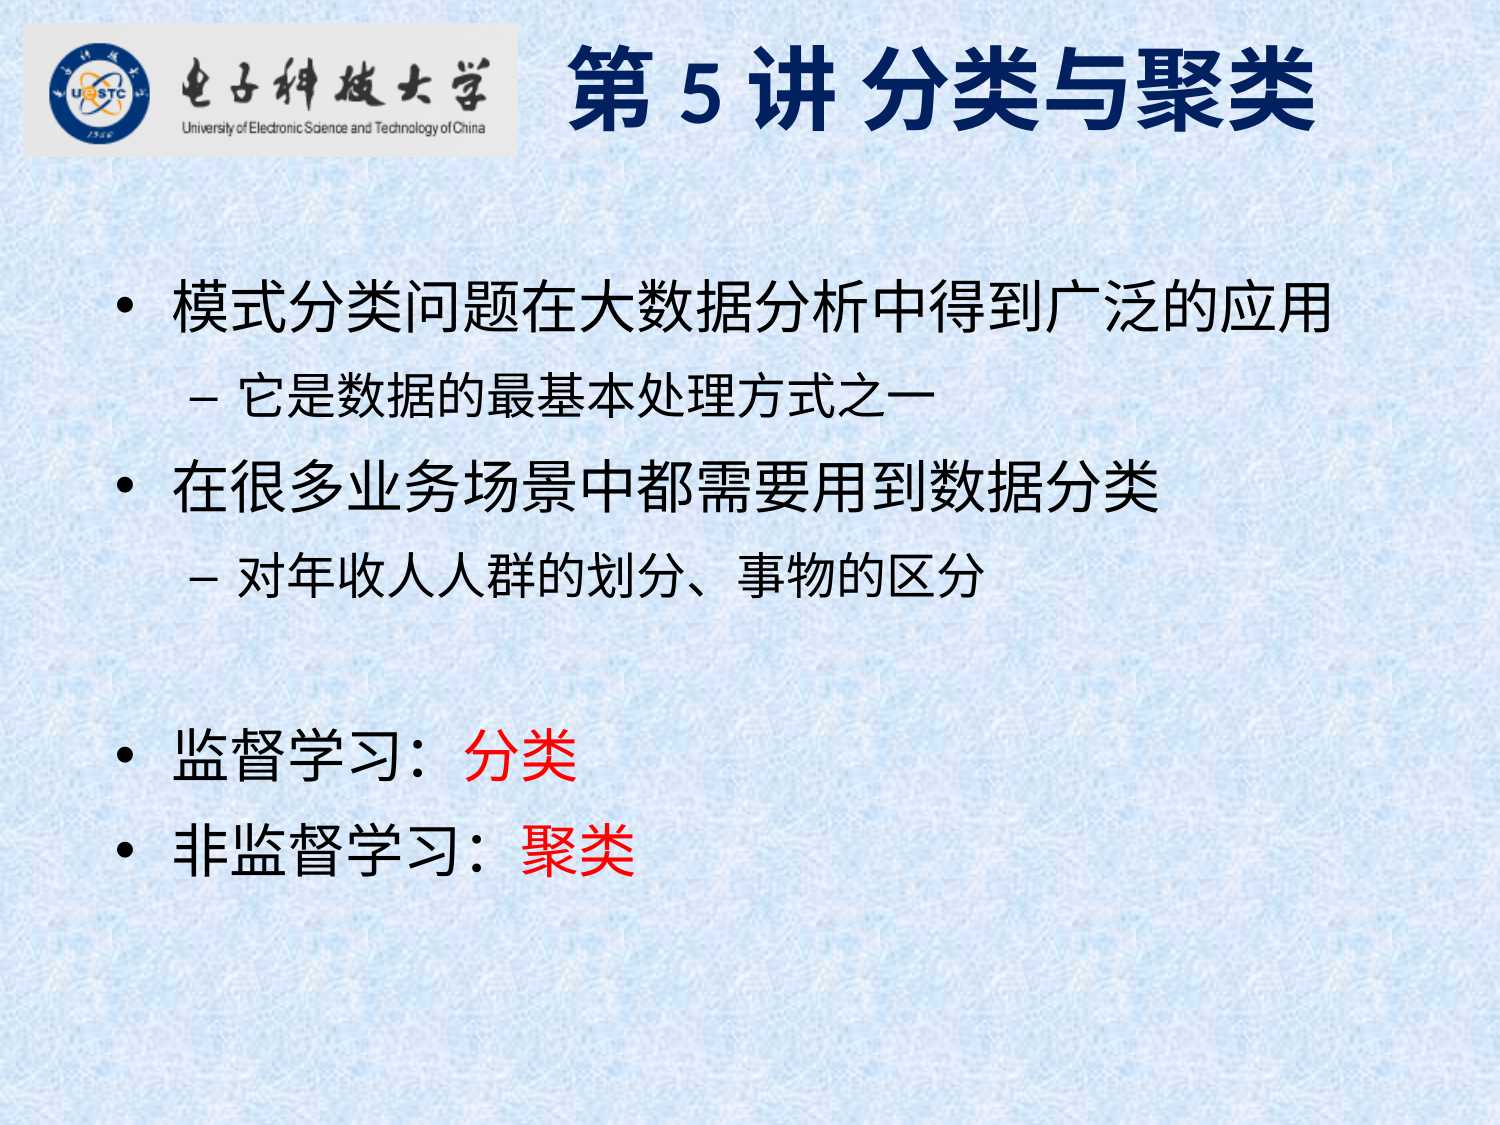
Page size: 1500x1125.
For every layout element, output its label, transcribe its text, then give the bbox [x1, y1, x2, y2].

list 模式分类问题在大数据分析中得到广泛的应用 它是数据的最基本处理方式之一 在很多业务场景中都需要用到数据分类 对年收人人群的划分、事物的区分 监督学习：分类 非监督学习：聚类 [99, 262, 1438, 1001]
title 第5讲 分类与聚类 [549, 24, 1400, 175]
picture [0, 0, 1500, 1125]
